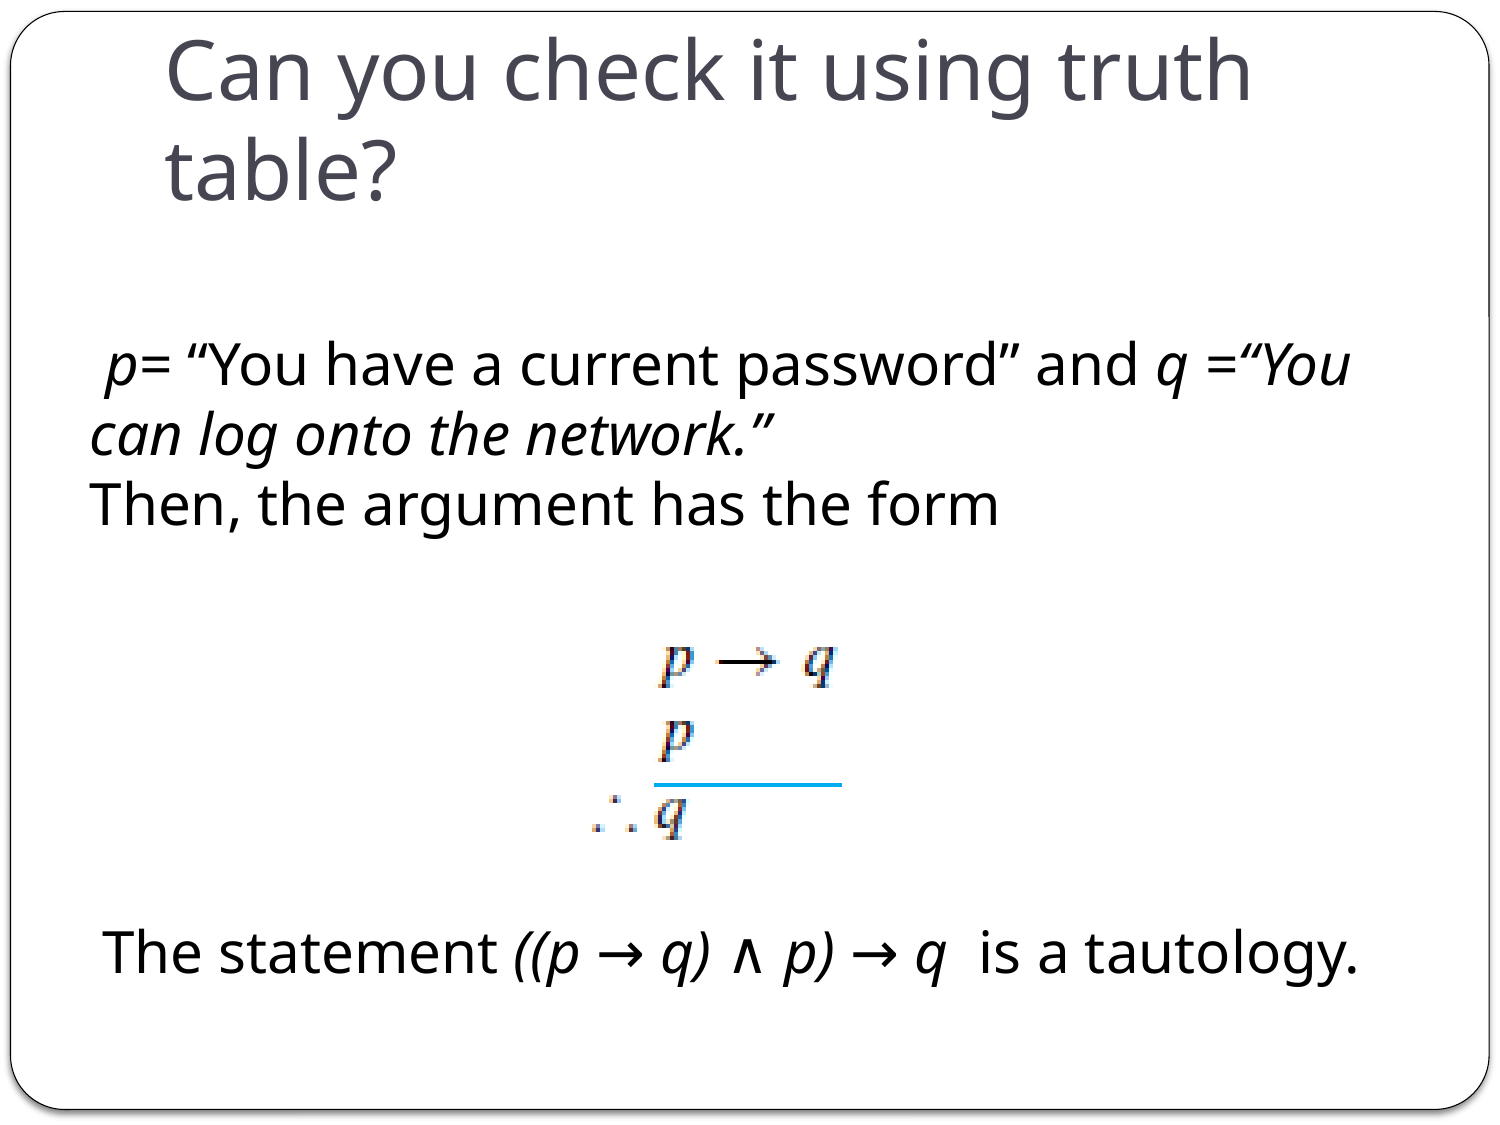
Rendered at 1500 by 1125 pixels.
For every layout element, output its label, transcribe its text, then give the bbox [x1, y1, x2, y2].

text_box The statement ((p → q) ∧ p) → q is a tautology. [87, 837, 1413, 993]
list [462, 574, 1026, 866]
text_box p= “You have a current password” and q =“You can log onto the network.” Then, the argument has the form [74, 249, 1425, 1125]
title Can you check it using truth table? [150, 45, 1425, 233]
